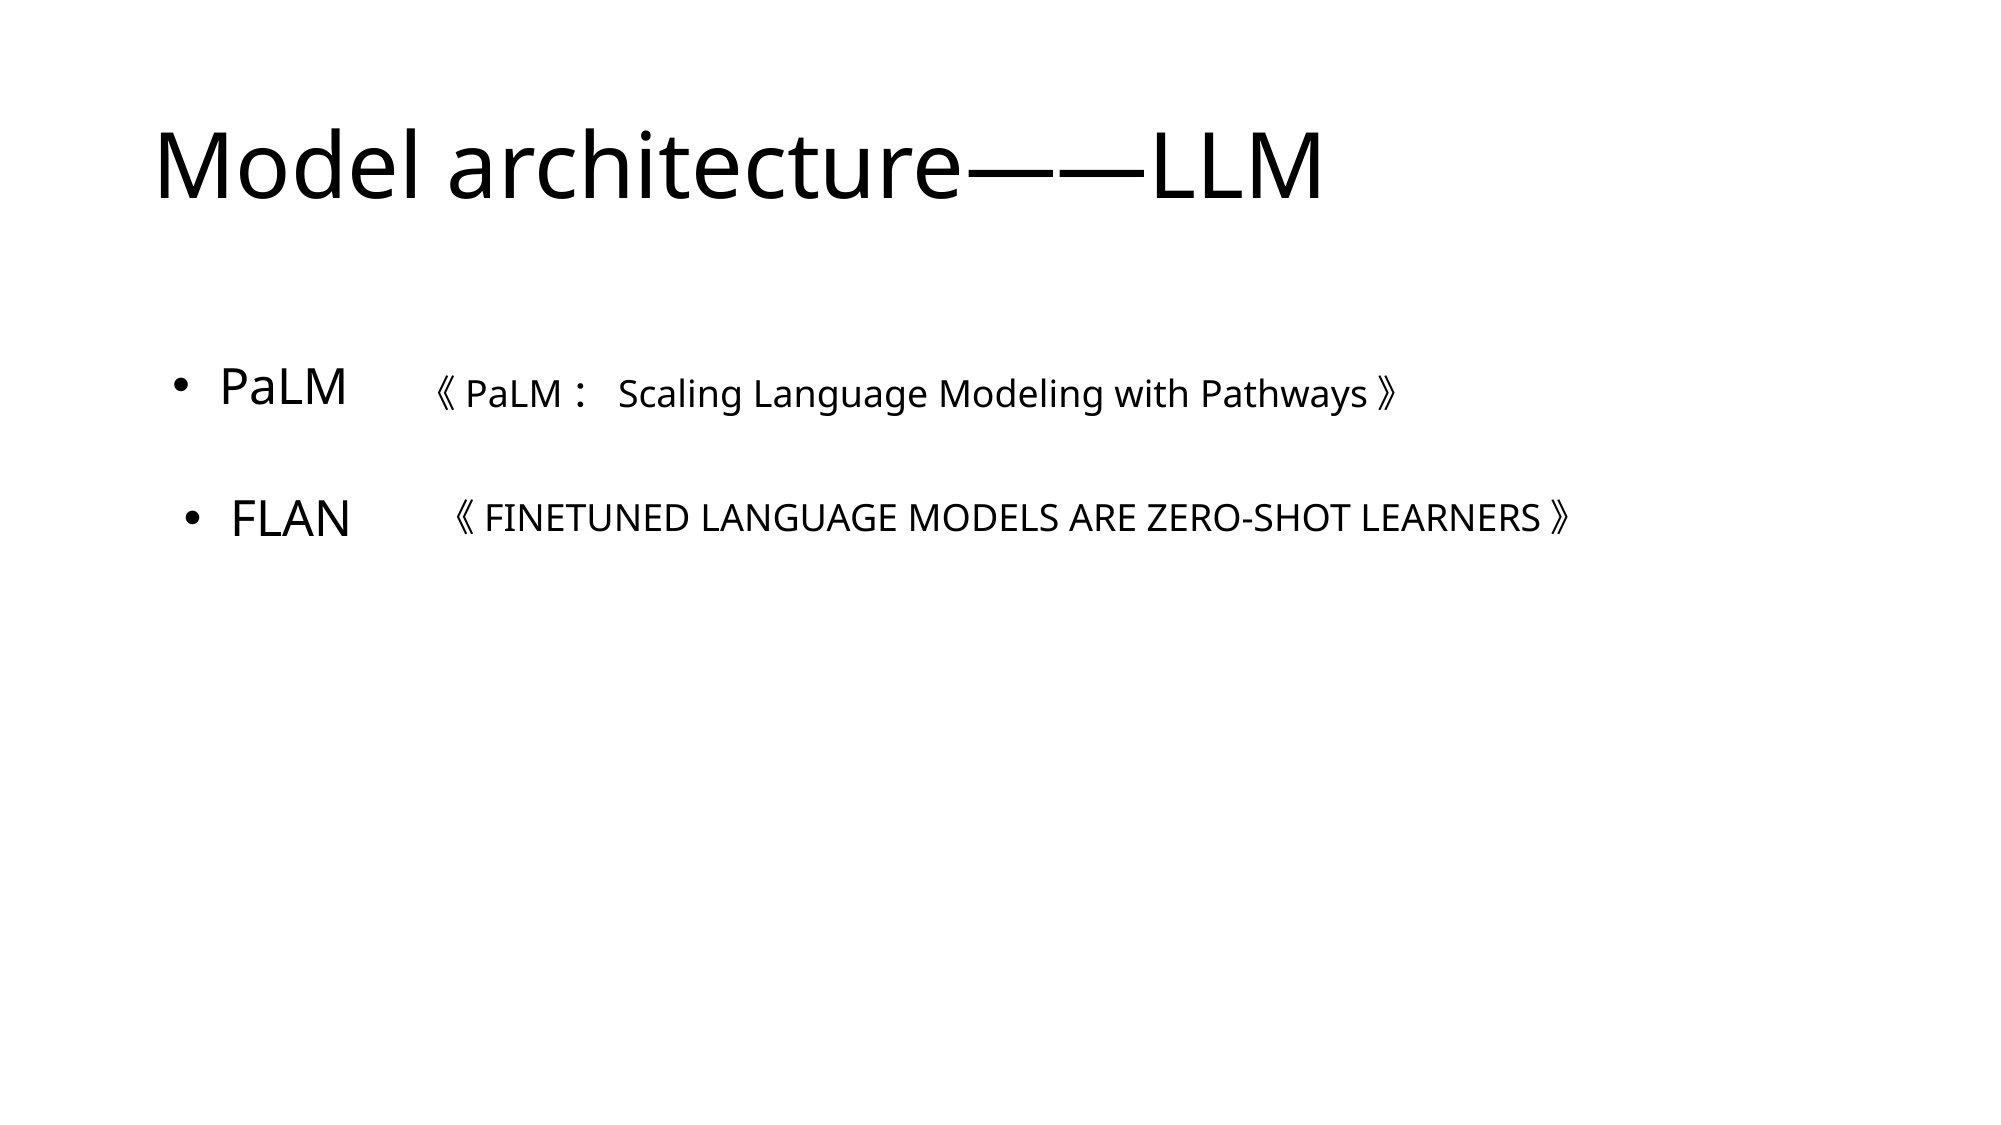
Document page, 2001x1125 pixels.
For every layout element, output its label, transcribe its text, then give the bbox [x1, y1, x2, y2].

title Model architecture——LLM [137, 59, 1863, 278]
text_box FLAN [169, 479, 1212, 555]
text_box 《PaLM：Scaling Language Modeling with Pathways》 [403, 362, 1431, 422]
text_box PaLM [157, 347, 364, 422]
text_box 《FINETUNED LANGUAGE MODELS ARE ZERO-SHOT LEARNERS》 [422, 487, 1603, 547]
